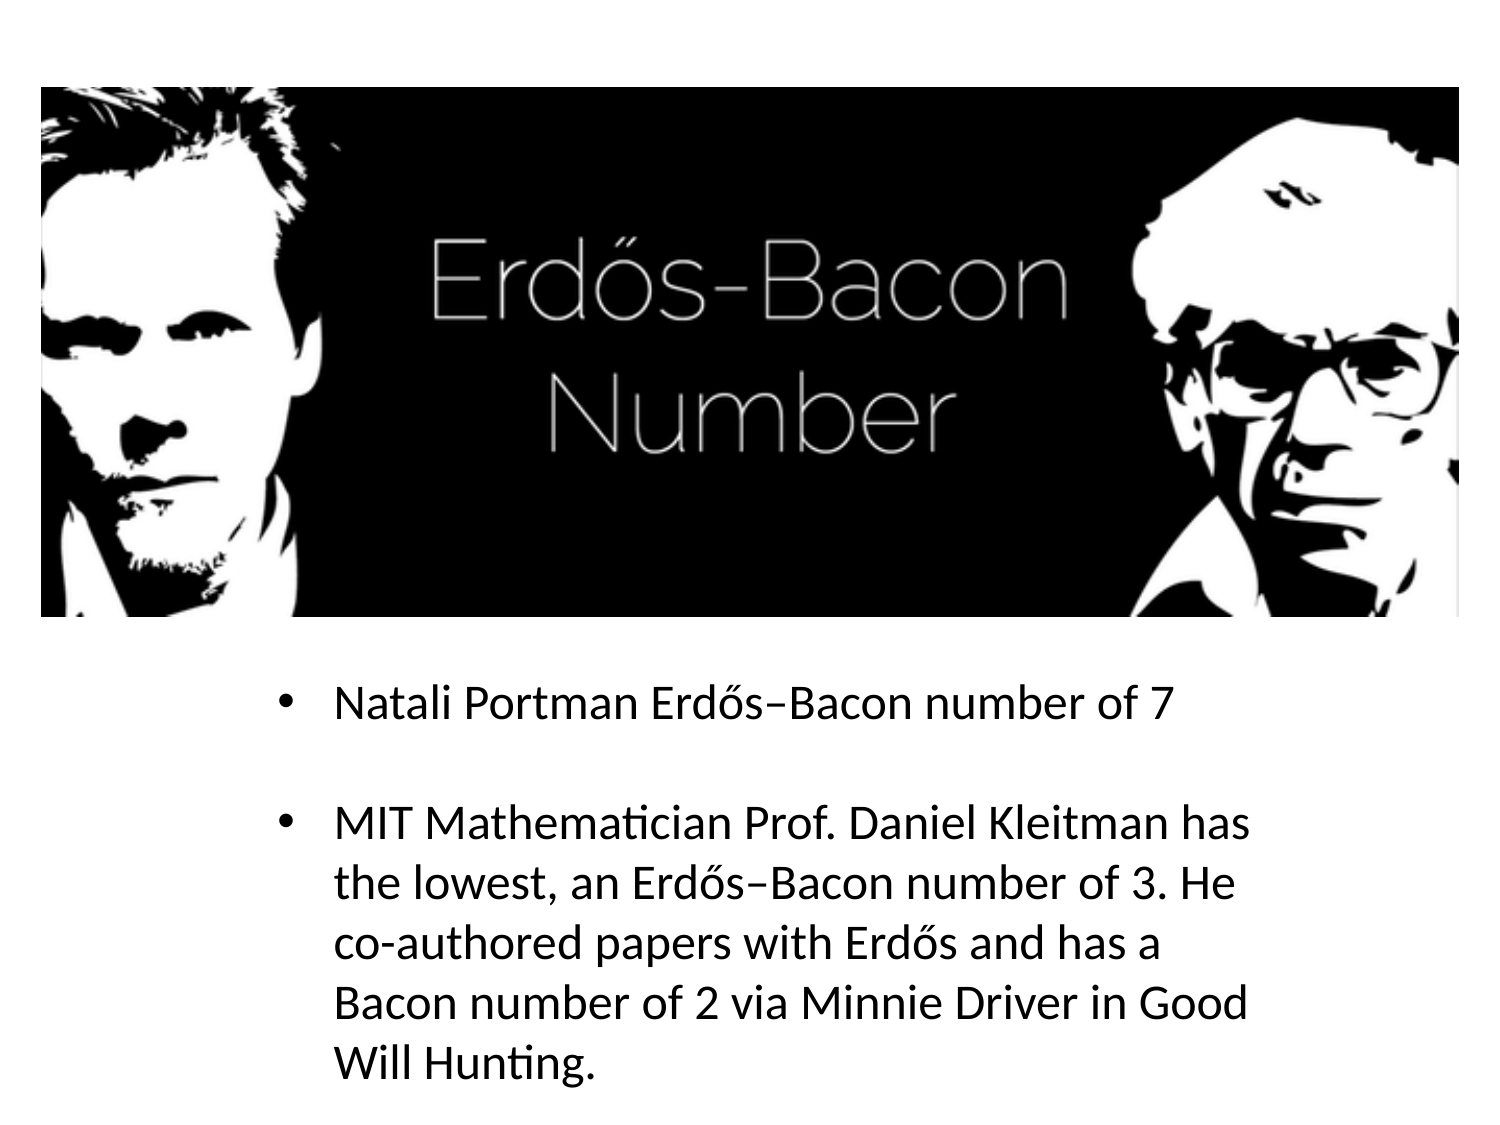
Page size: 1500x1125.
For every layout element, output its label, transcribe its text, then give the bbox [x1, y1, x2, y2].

picture [41, 87, 1459, 617]
text_box Natali Portman Erdős–Bacon number of 7 MIT Mathematician Prof. Daniel Kleitman has the lowest, an Erdős–Bacon number of 3. He co-authored papers with Erdős and has a Bacon number of 2 via Minnie Driver in Good Will Hunting. [262, 662, 1288, 1098]
